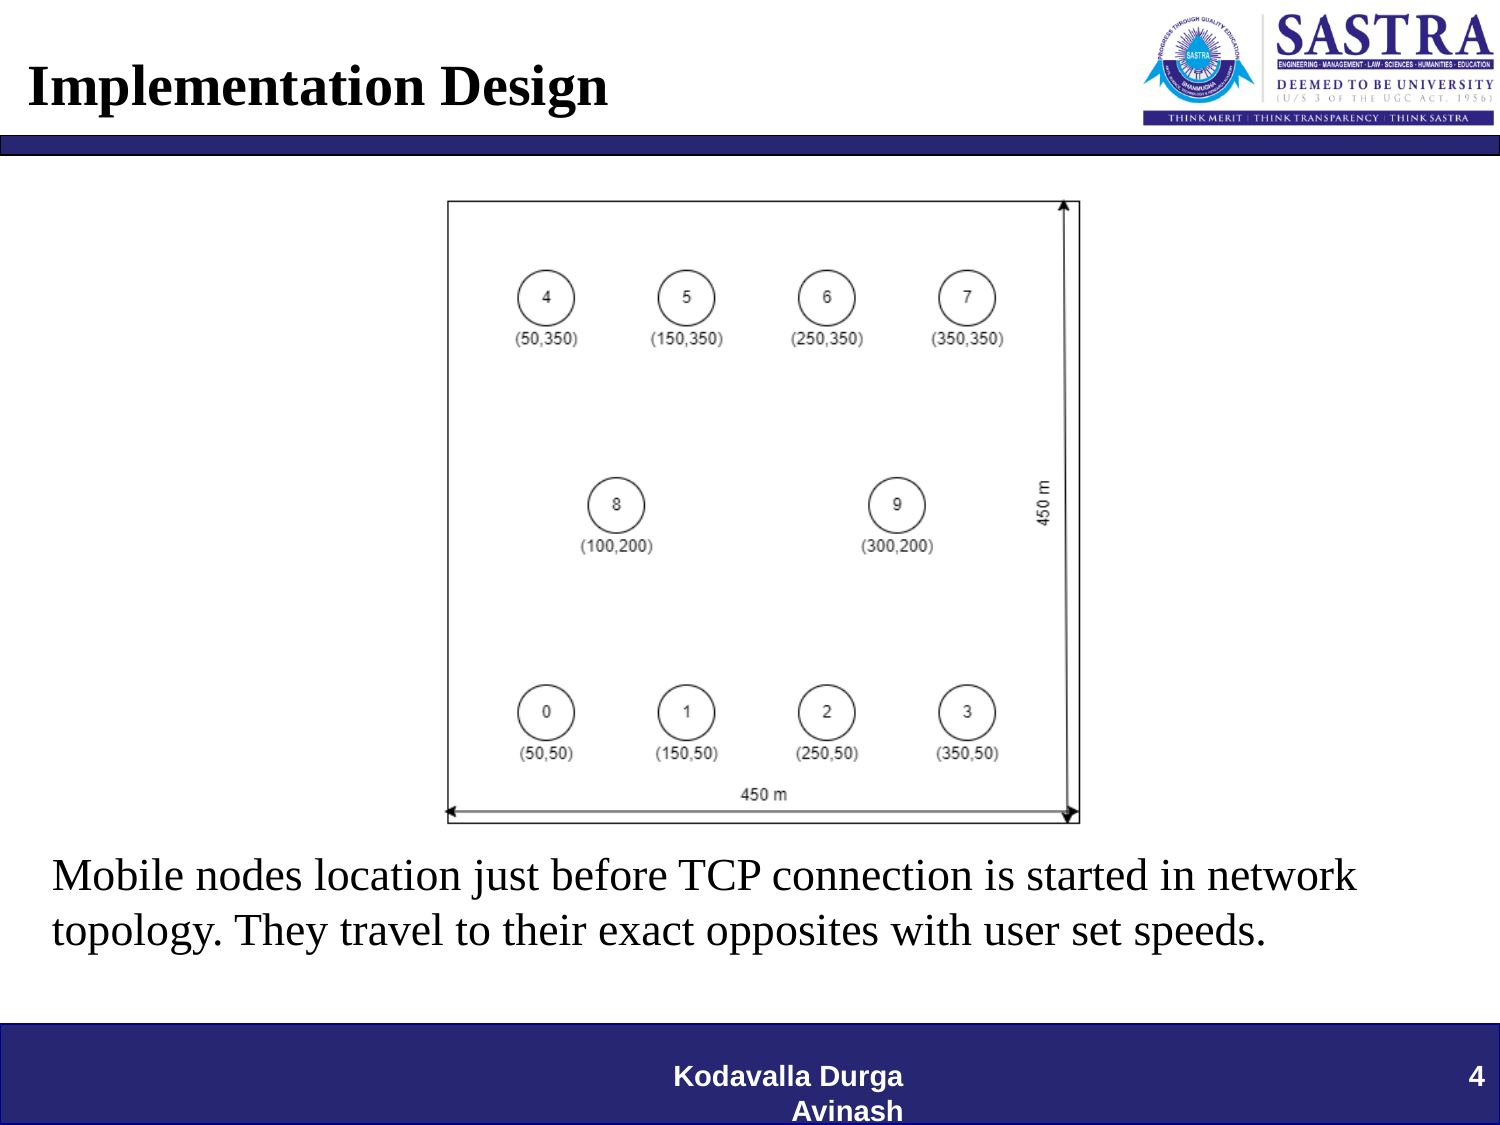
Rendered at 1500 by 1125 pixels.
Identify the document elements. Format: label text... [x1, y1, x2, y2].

slide_number 4 [1374, 1049, 1500, 1101]
slide_number Kodavalla Durga Avinash [581, 1049, 919, 1101]
picture [1137, 4, 1500, 24]
picture [431, 187, 1094, 838]
text_box Mobile nodes location just before TCP connection is started in network topology. They travel to their exact opposites with user set speeds. [37, 837, 1438, 963]
title Implementation Design [12, 24, 1500, 140]
